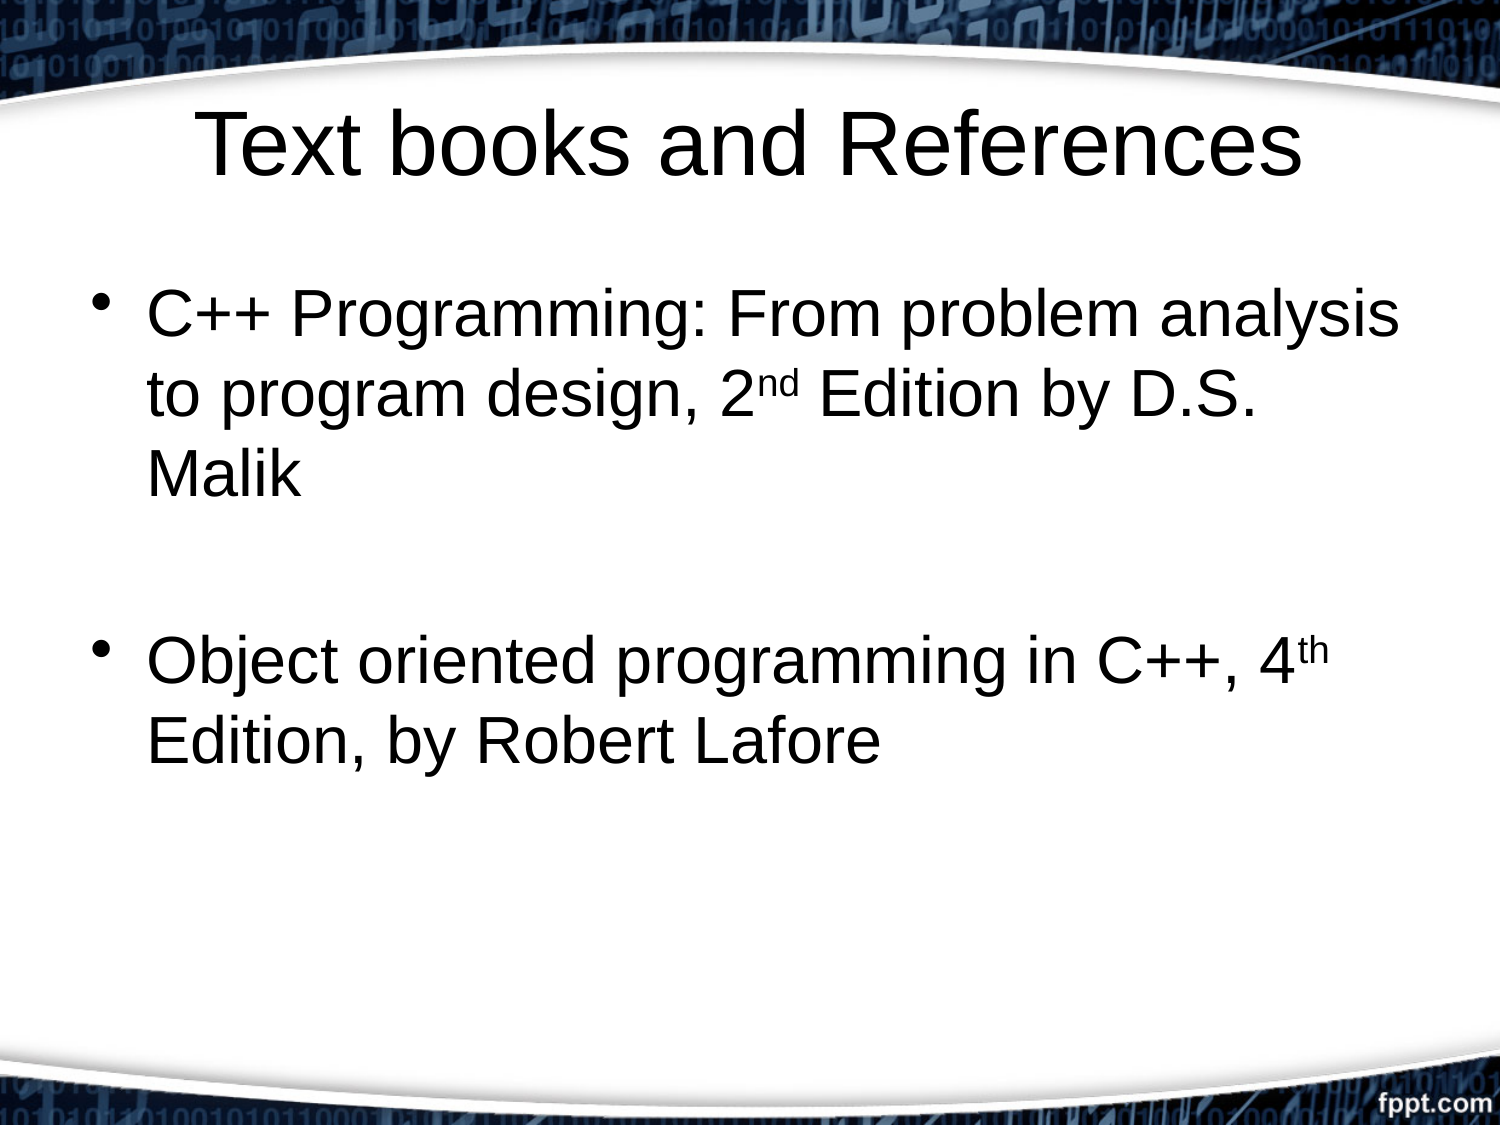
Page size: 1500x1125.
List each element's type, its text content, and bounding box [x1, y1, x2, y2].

list C++ Programming: From problem analysis to program design, 2nd Edition by D.S. Malik Object oriented programming in C++, 4th Edition, by Robert Lafore [75, 262, 1425, 1005]
title Text books and References [75, 45, 1425, 233]
picture [0, 0, 1500, 1125]
